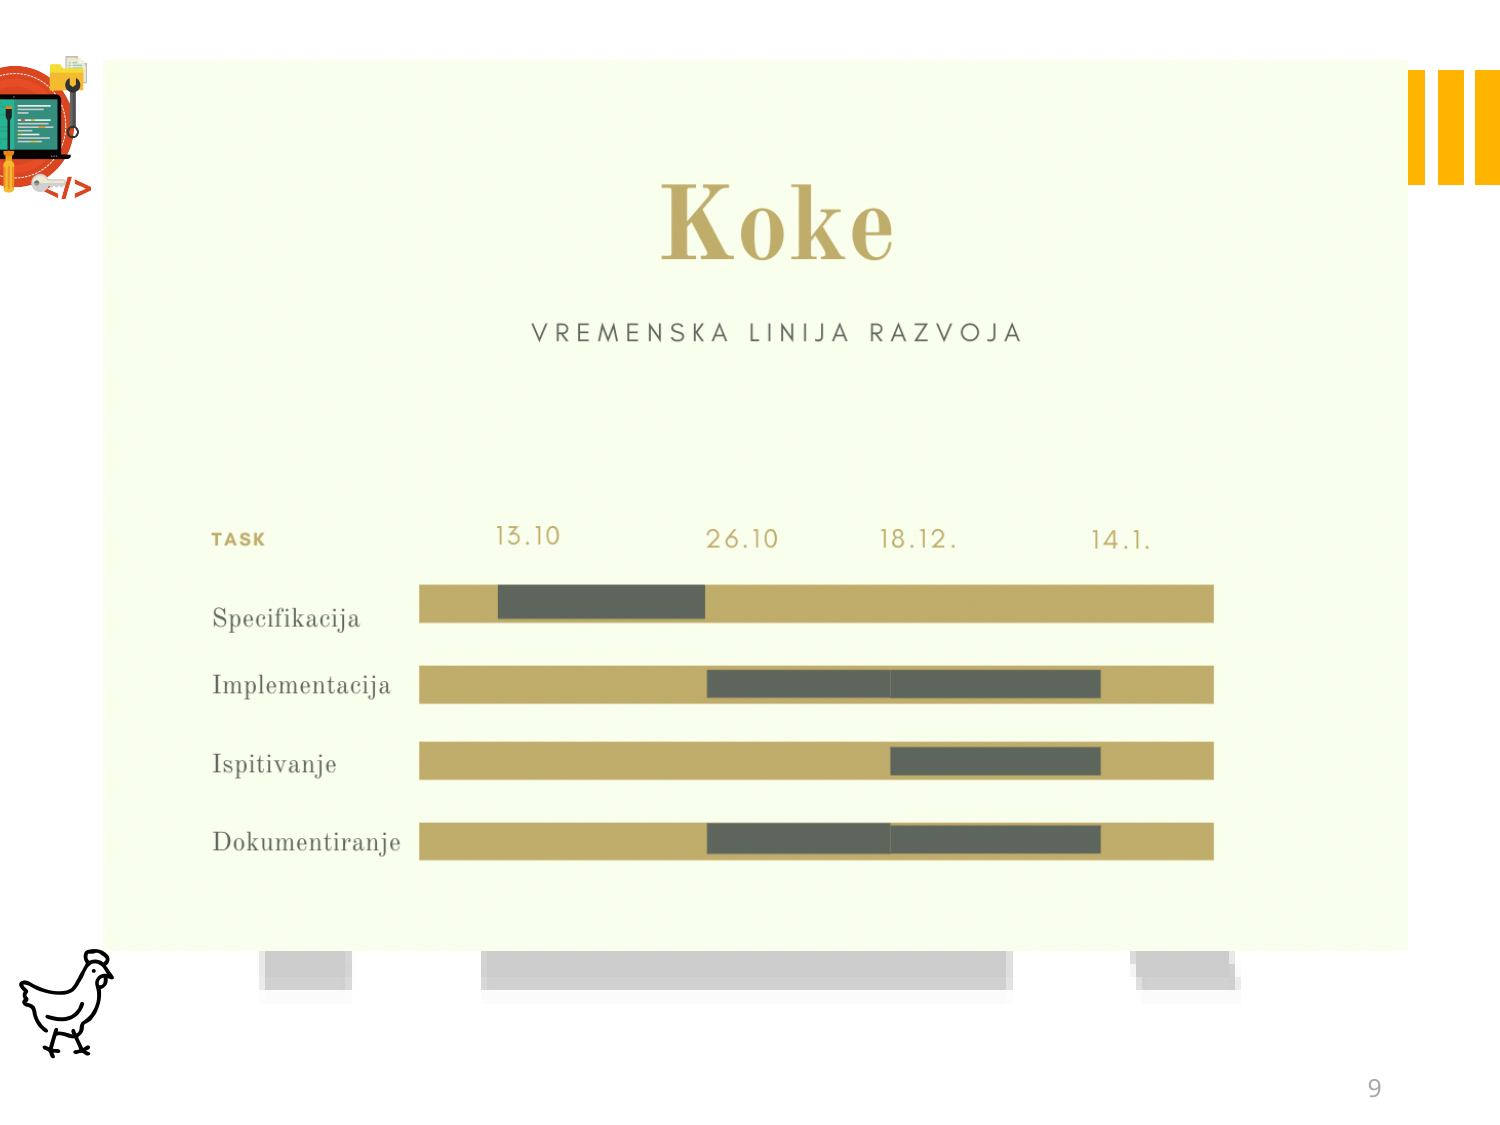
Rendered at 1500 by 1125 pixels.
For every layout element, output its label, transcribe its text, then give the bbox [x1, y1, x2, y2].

list [128, 951, 1397, 1038]
slide_number 9 [1310, 1065, 1397, 1125]
picture [5, 60, 1408, 1066]
picture [0, 56, 91, 199]
